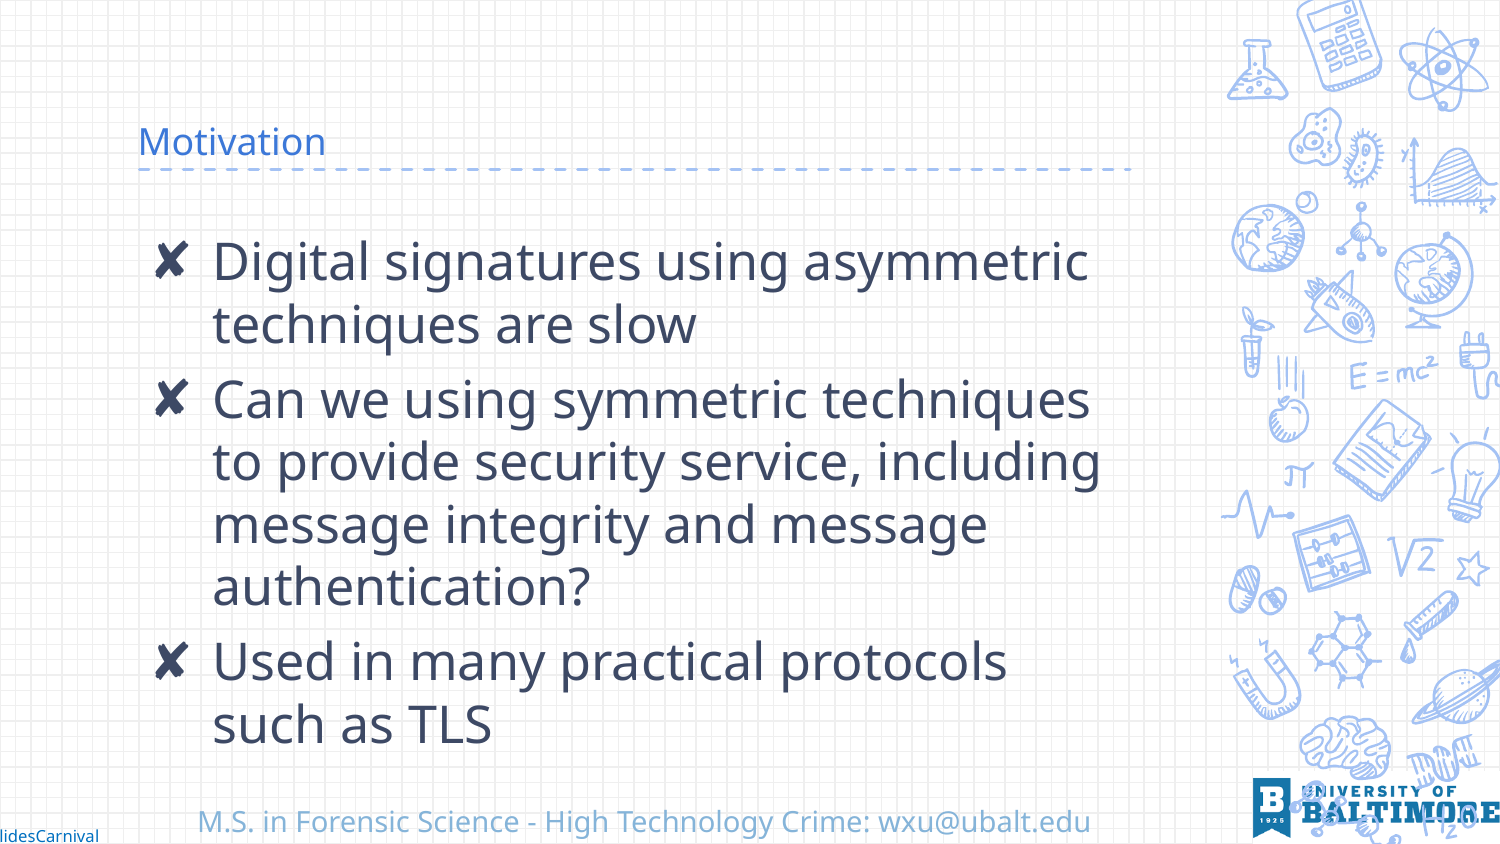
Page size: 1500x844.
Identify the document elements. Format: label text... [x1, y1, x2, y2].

picture [1327, 813, 1336, 822]
title Motivation [122, 36, 1130, 178]
picture [1253, 771, 1500, 844]
picture [1365, 817, 1376, 833]
list Digital signatures using asymmetric techniques are slow Can we using symmetric techniques to provide security service, including message integrity and message authentication? Used in many practical protocols such as TLS [122, 213, 1130, 806]
picture [1316, 786, 1321, 797]
